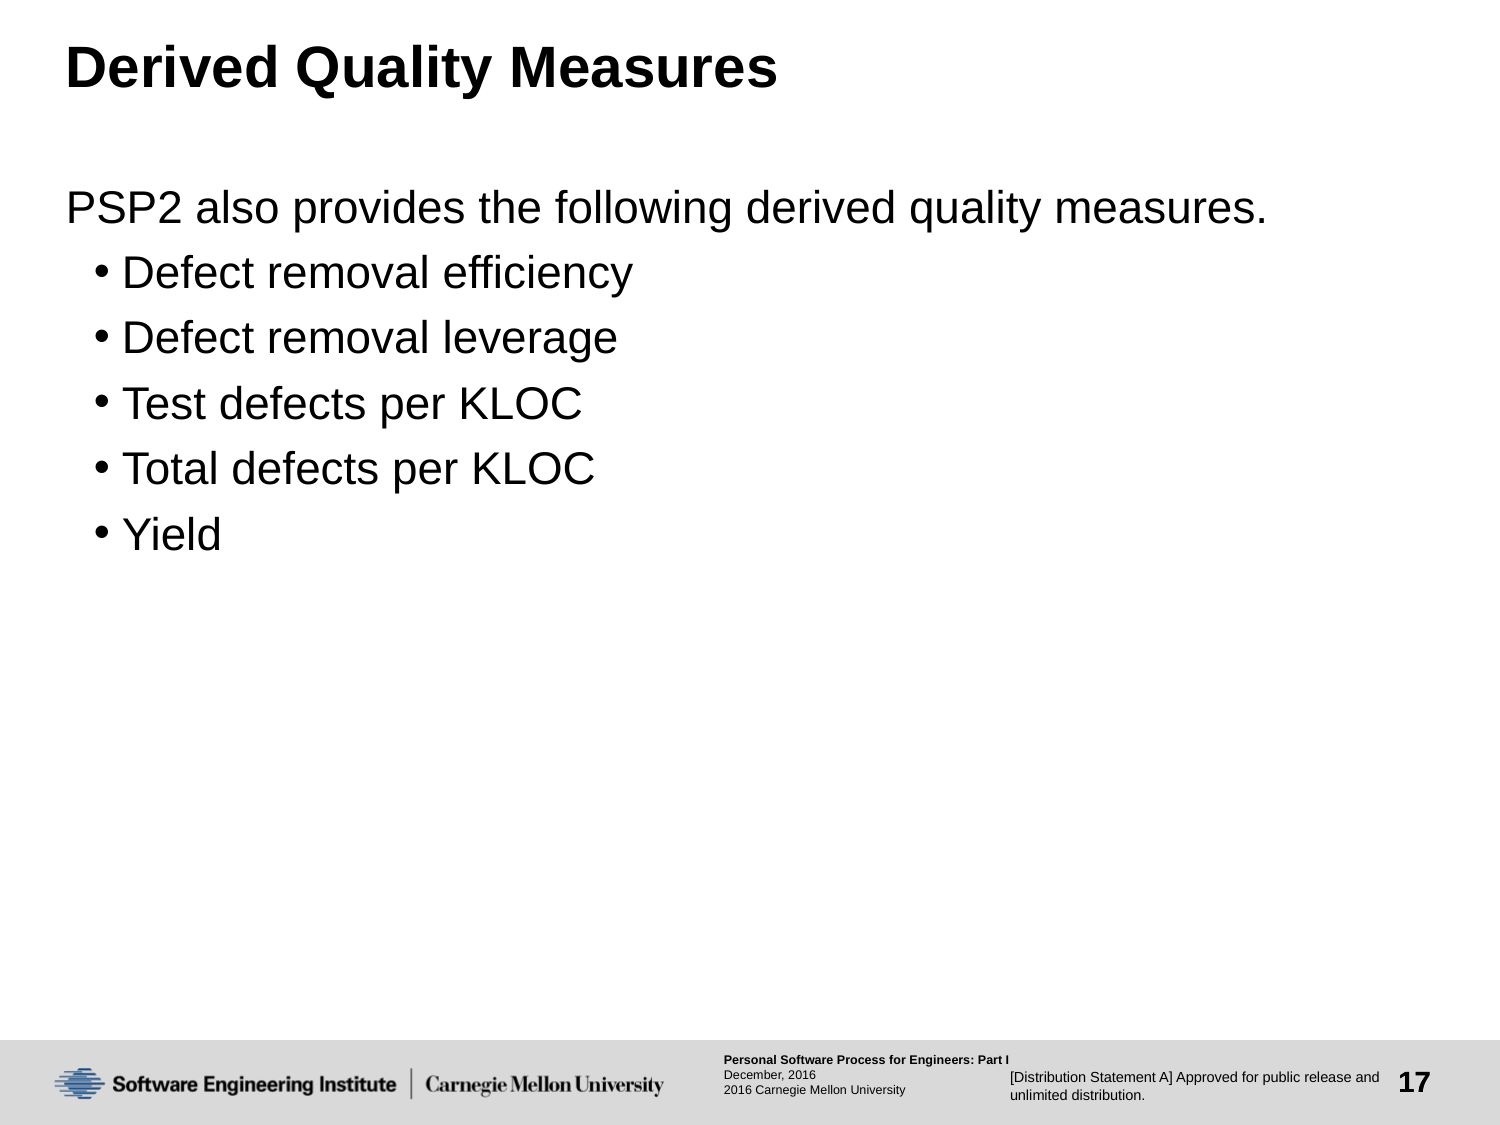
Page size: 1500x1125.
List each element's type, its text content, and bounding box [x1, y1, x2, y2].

picture [46, 1061, 673, 1104]
title Derived Quality Measures [65, 37, 1313, 148]
list PSP2 also provides the following derived quality measures. Defect removal efficiency Defect removal leverage Test defects per KLOC Total defects per KLOC Yield [65, 177, 1431, 1000]
